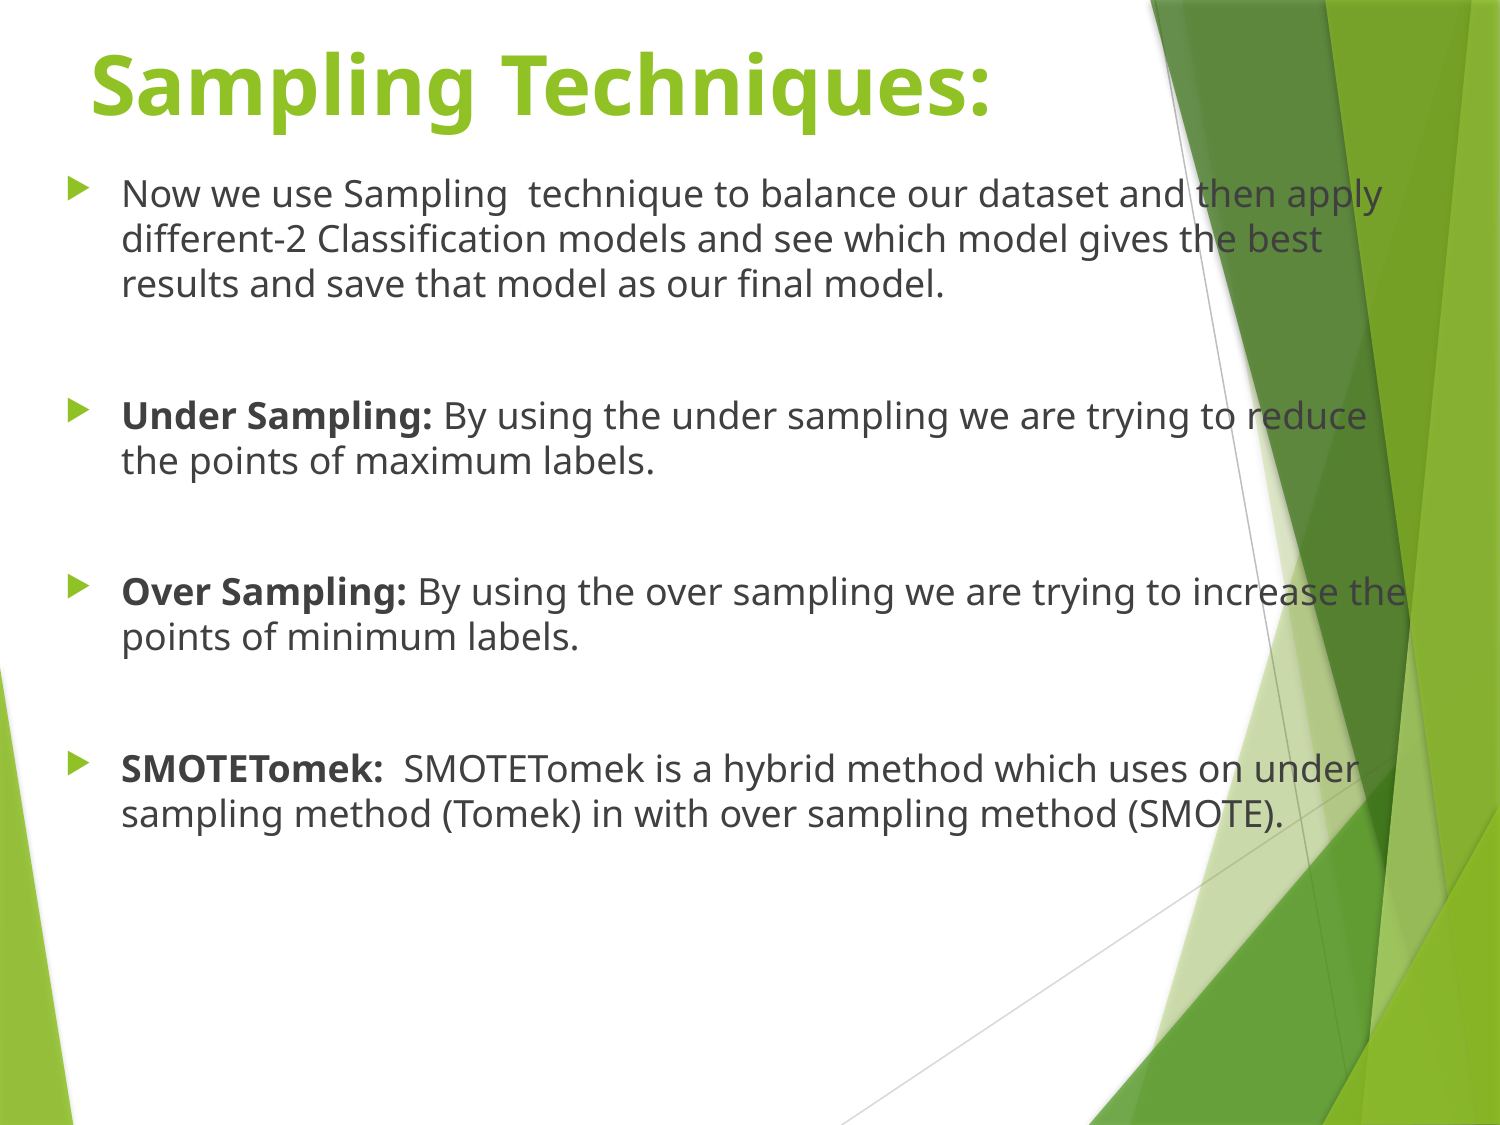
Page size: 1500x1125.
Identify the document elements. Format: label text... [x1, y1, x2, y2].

title Sampling Techniques: [75, 24, 1425, 150]
list Now we use Sampling technique to balance our dataset and then apply different-2 Classification models and see which model gives the best results and save that model as our final model. Under Sampling: By using the under sampling we are trying to reduce the points of maximum labels. Over Sampling: By using the over sampling we are trying to increase the points of minimum labels. SMOTETomek: SMOTETomek is a hybrid method which uses on under sampling method (Tomek) in with over sampling method (SMOTE). [50, 162, 1425, 1038]
